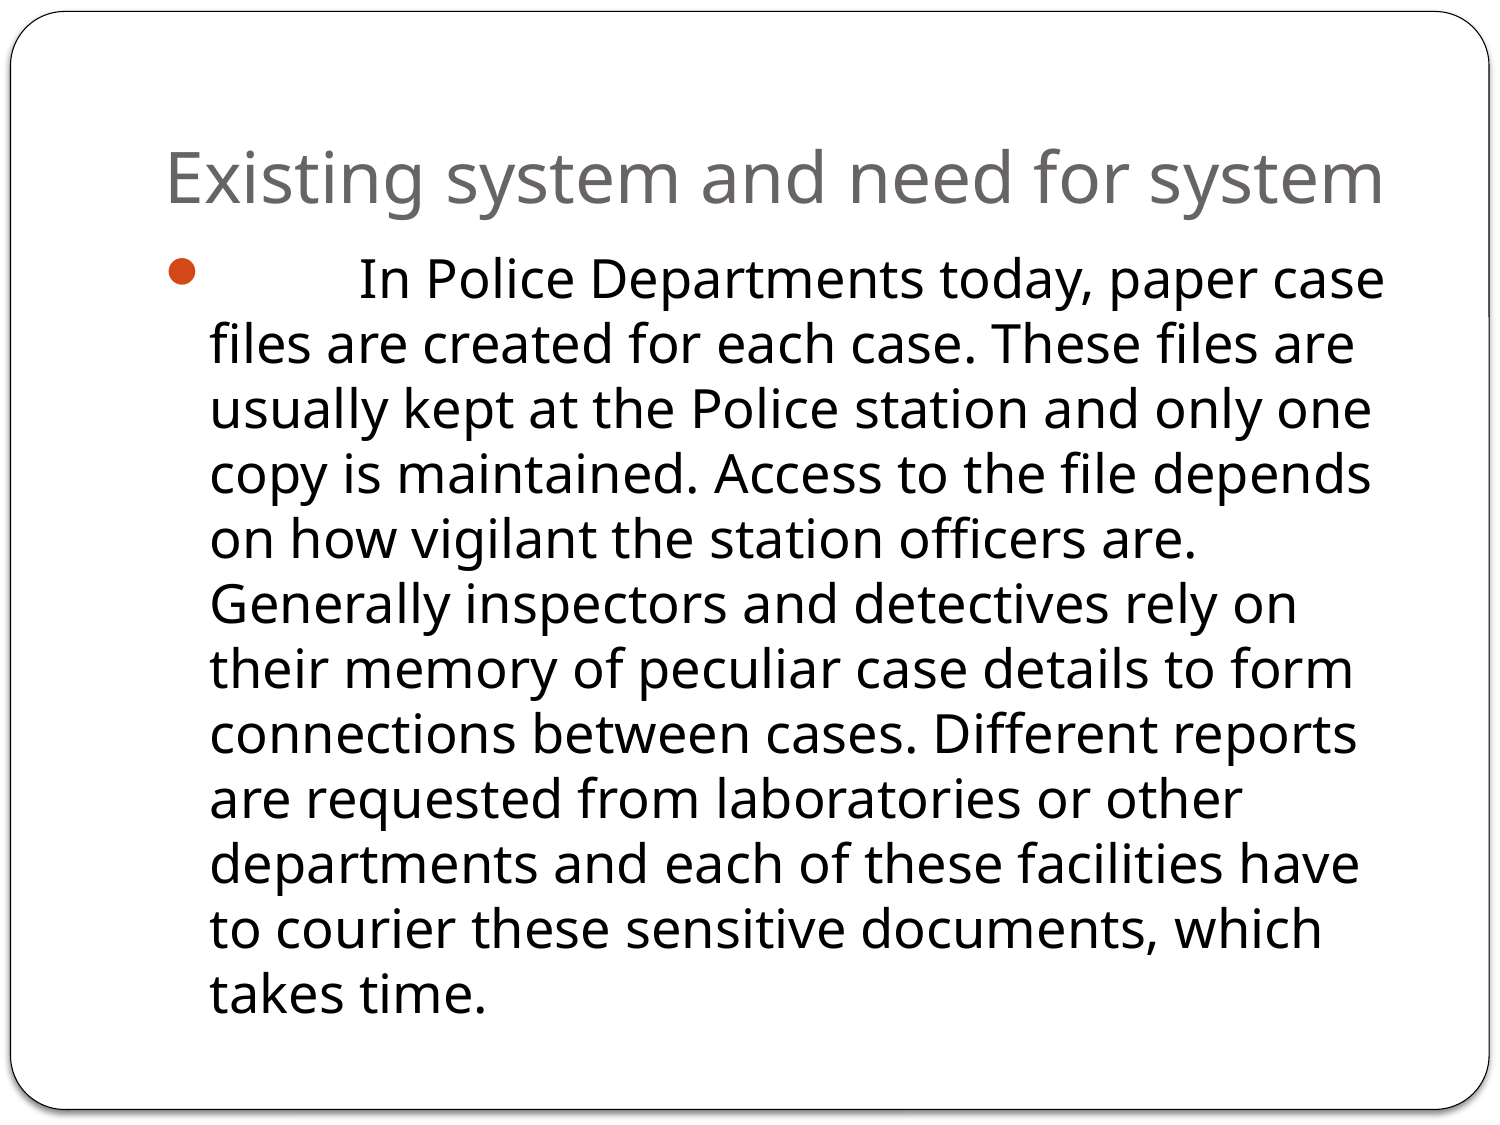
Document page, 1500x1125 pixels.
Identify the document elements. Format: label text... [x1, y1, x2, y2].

title Existing system and need for system [150, 45, 1425, 233]
list In Police Departments today, paper case files are created for each case. These files are usually kept at the Police station and only one copy is maintained. Access to the file depends on how vigilant the station officers are. Generally inspectors and detectives rely on their memory of peculiar case details to form connections between cases. Different reports are requested from laboratories or other departments and each of these facilities have to courier these sensitive documents, which takes time. [150, 237, 1425, 988]
